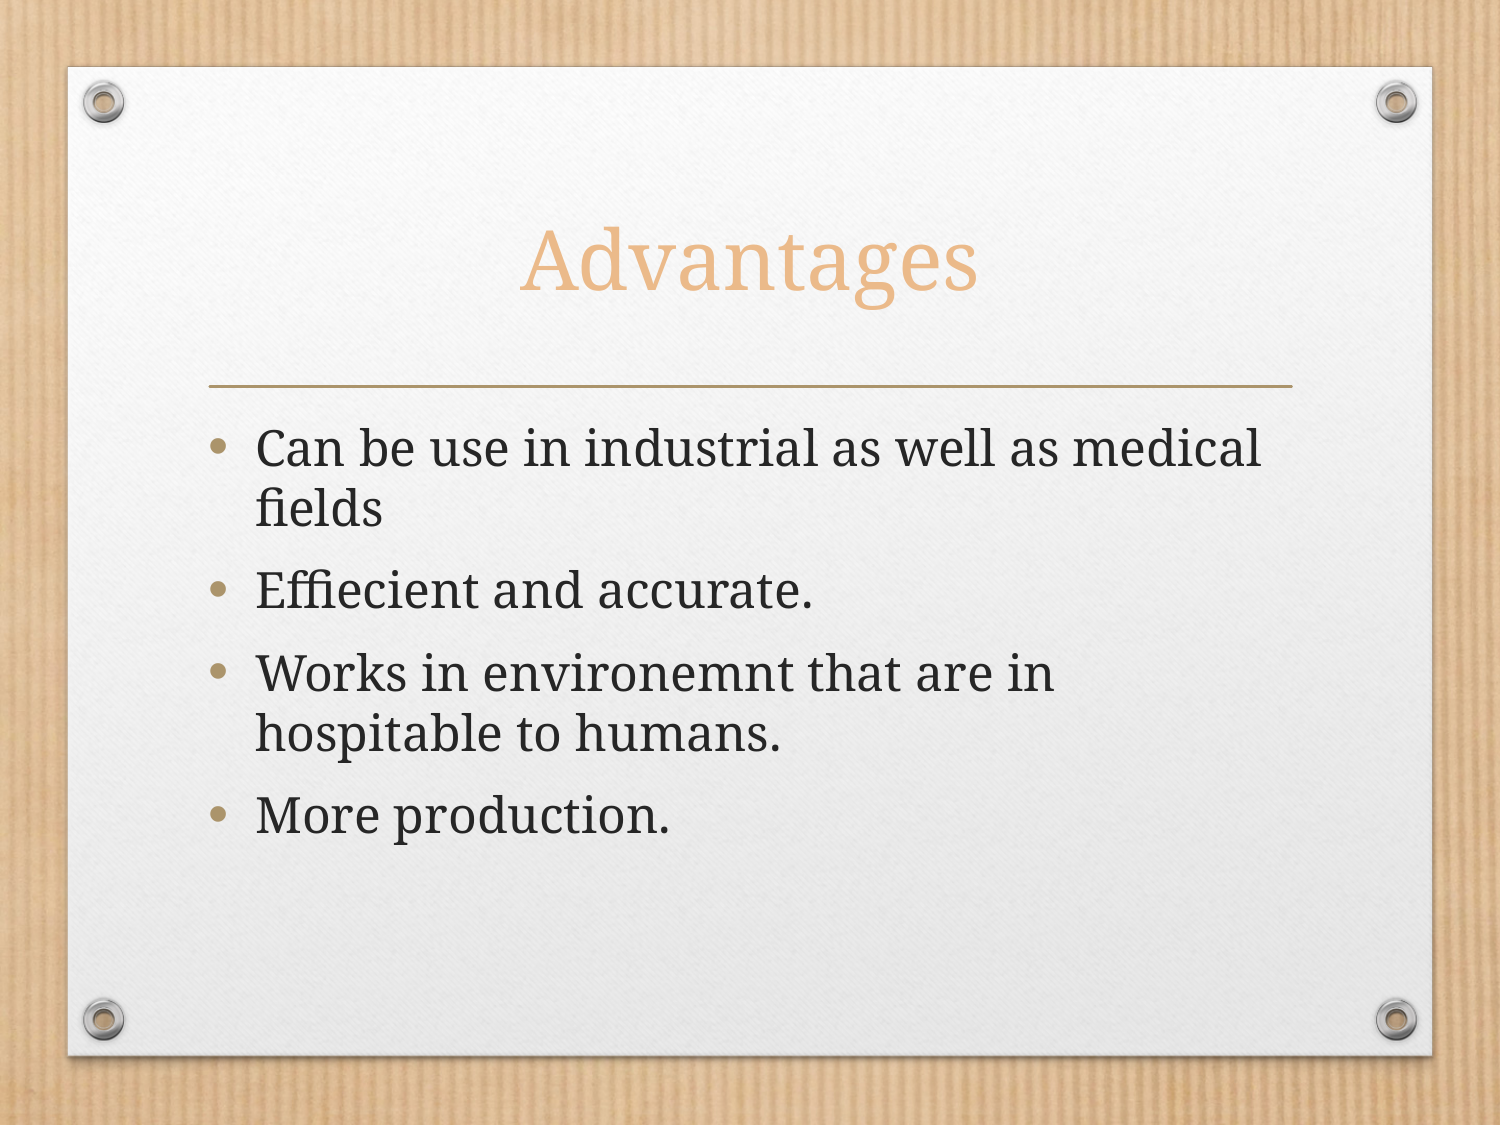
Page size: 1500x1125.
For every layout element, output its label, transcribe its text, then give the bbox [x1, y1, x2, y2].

picture [0, 0, 1500, 1125]
list Can be use in industrial as well as medical fields Effiecient and accurate. Works in environemnt that are in hospitable to humans. More production. [193, 408, 1309, 974]
title Advantages [193, 150, 1309, 365]
